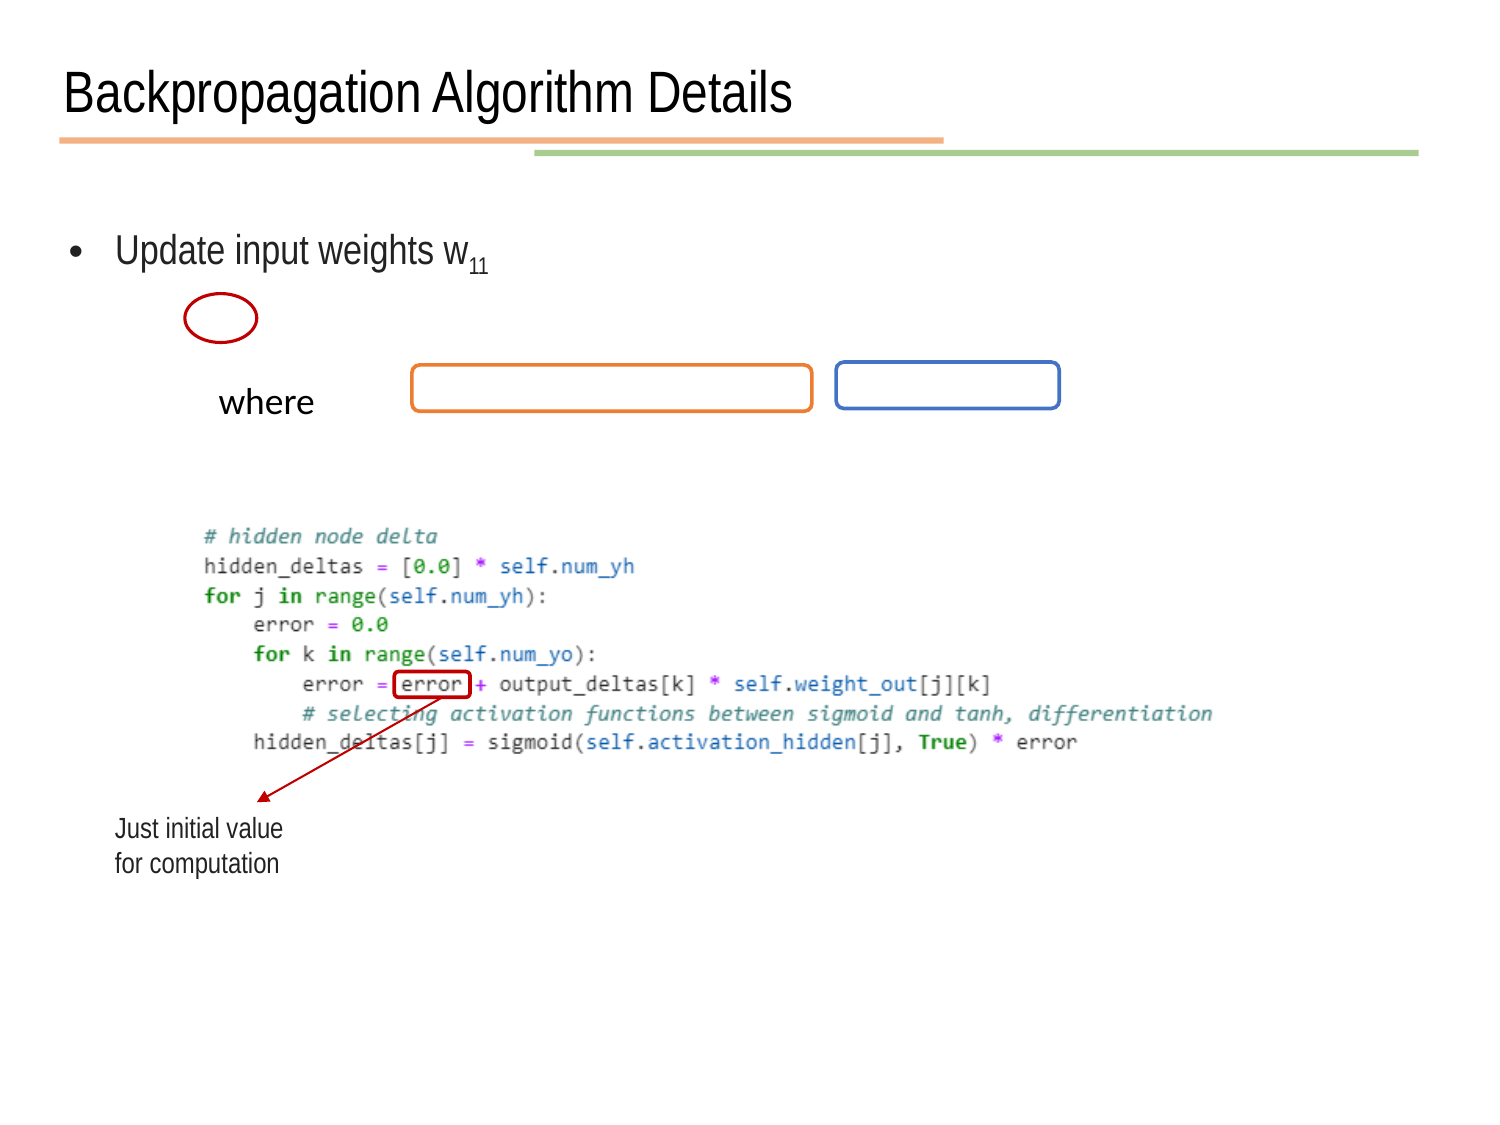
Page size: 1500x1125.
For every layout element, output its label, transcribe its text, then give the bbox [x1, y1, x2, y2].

picture [184, 517, 1242, 765]
text_box Backpropagation Algorithm Details [49, 11, 1451, 132]
text_box [410, 363, 813, 413]
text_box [256, 697, 443, 803]
text_box Just initial value for computation [100, 802, 314, 887]
text_box [183, 292, 258, 344]
text_box [835, 361, 1061, 410]
